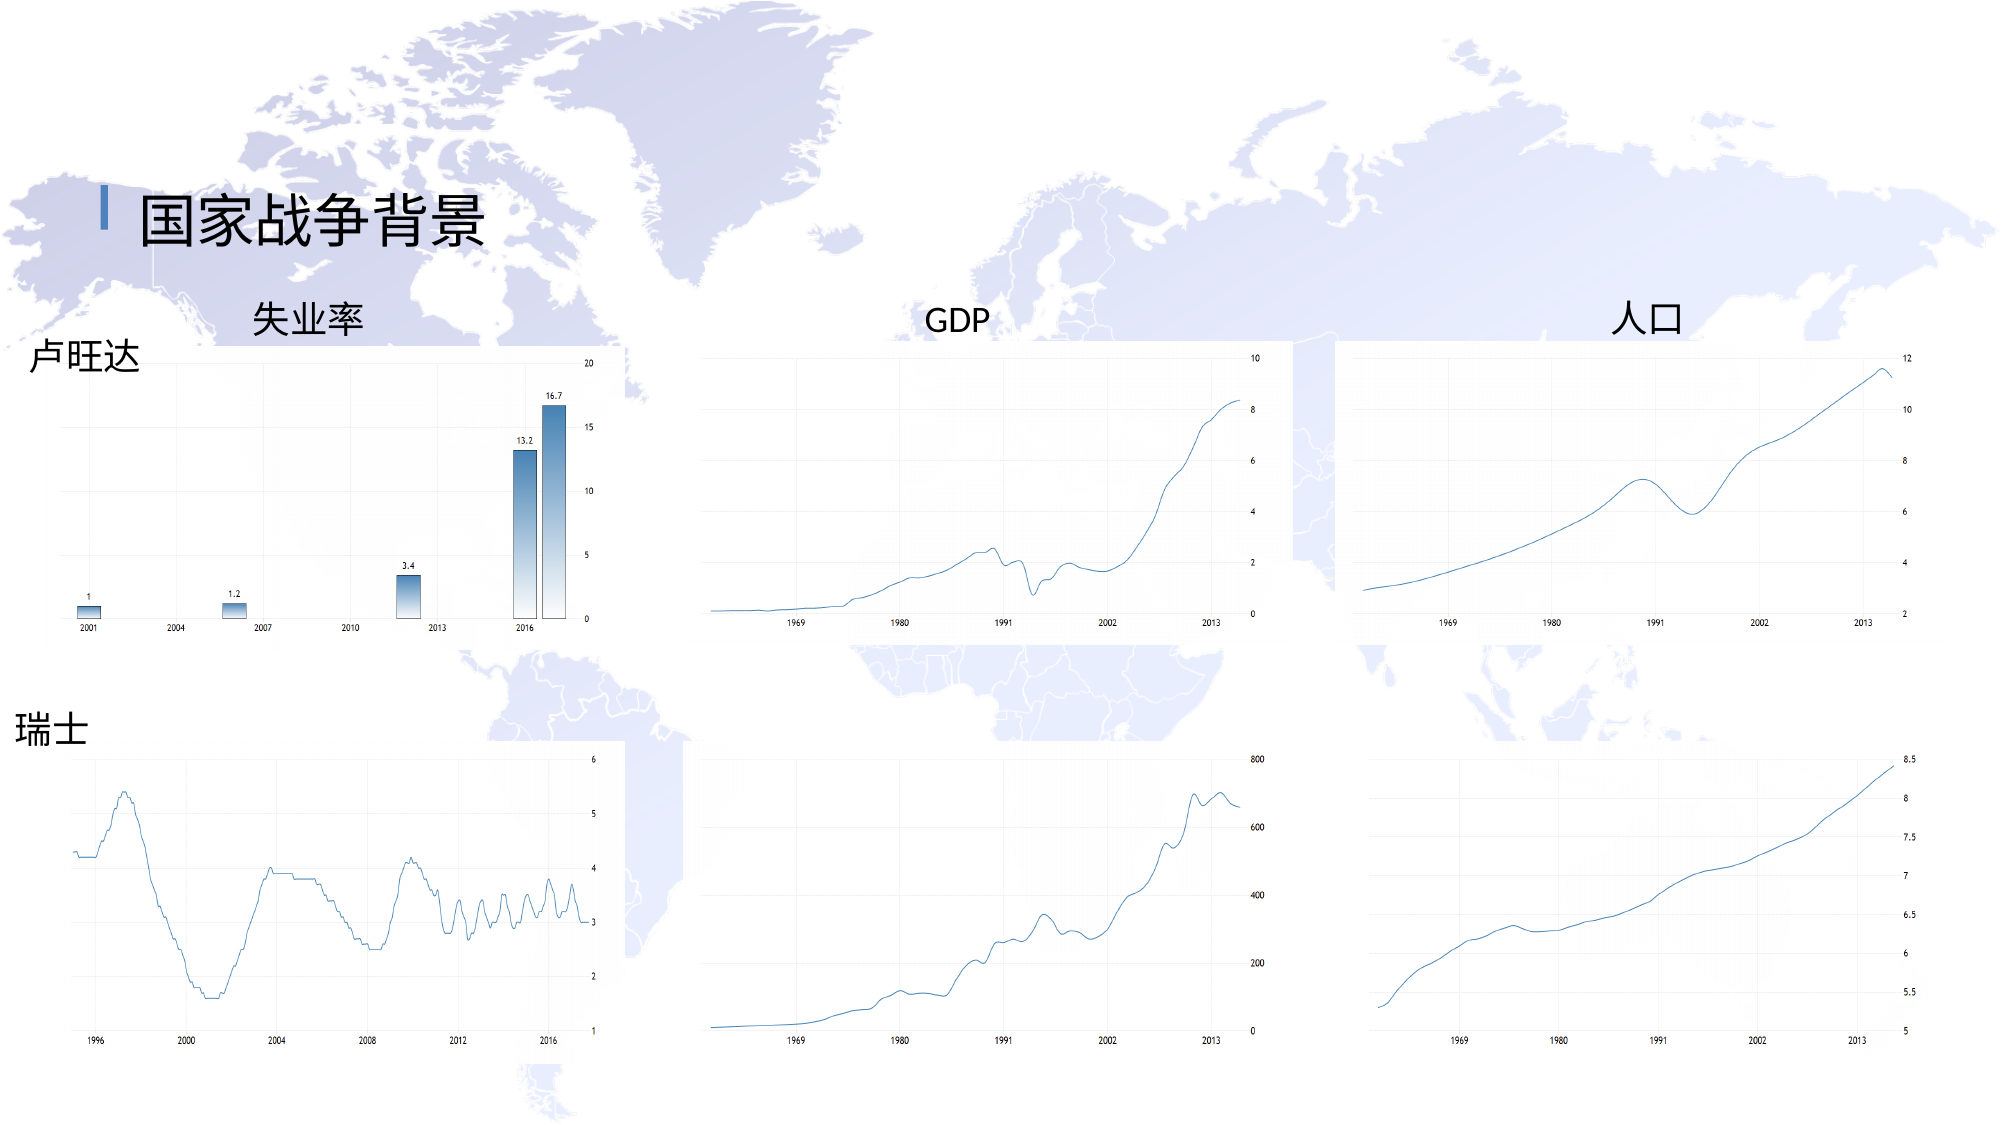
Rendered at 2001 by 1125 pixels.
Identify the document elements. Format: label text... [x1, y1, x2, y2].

text_box 卢旺达 [14, 325, 157, 386]
picture [683, 740, 1293, 1065]
text_box [98, 183, 110, 232]
picture [42, 346, 626, 650]
text_box GDP [909, 287, 1006, 340]
text_box 国家战争背景 [123, 177, 503, 262]
picture [683, 341, 1293, 646]
picture [1350, 740, 1945, 1065]
text_box 失业率 [237, 288, 389, 344]
text_box 瑞士 [0, 654, 270, 759]
picture [1335, 341, 1945, 646]
text_box 人口 [1595, 287, 1709, 340]
picture [53, 740, 626, 1065]
